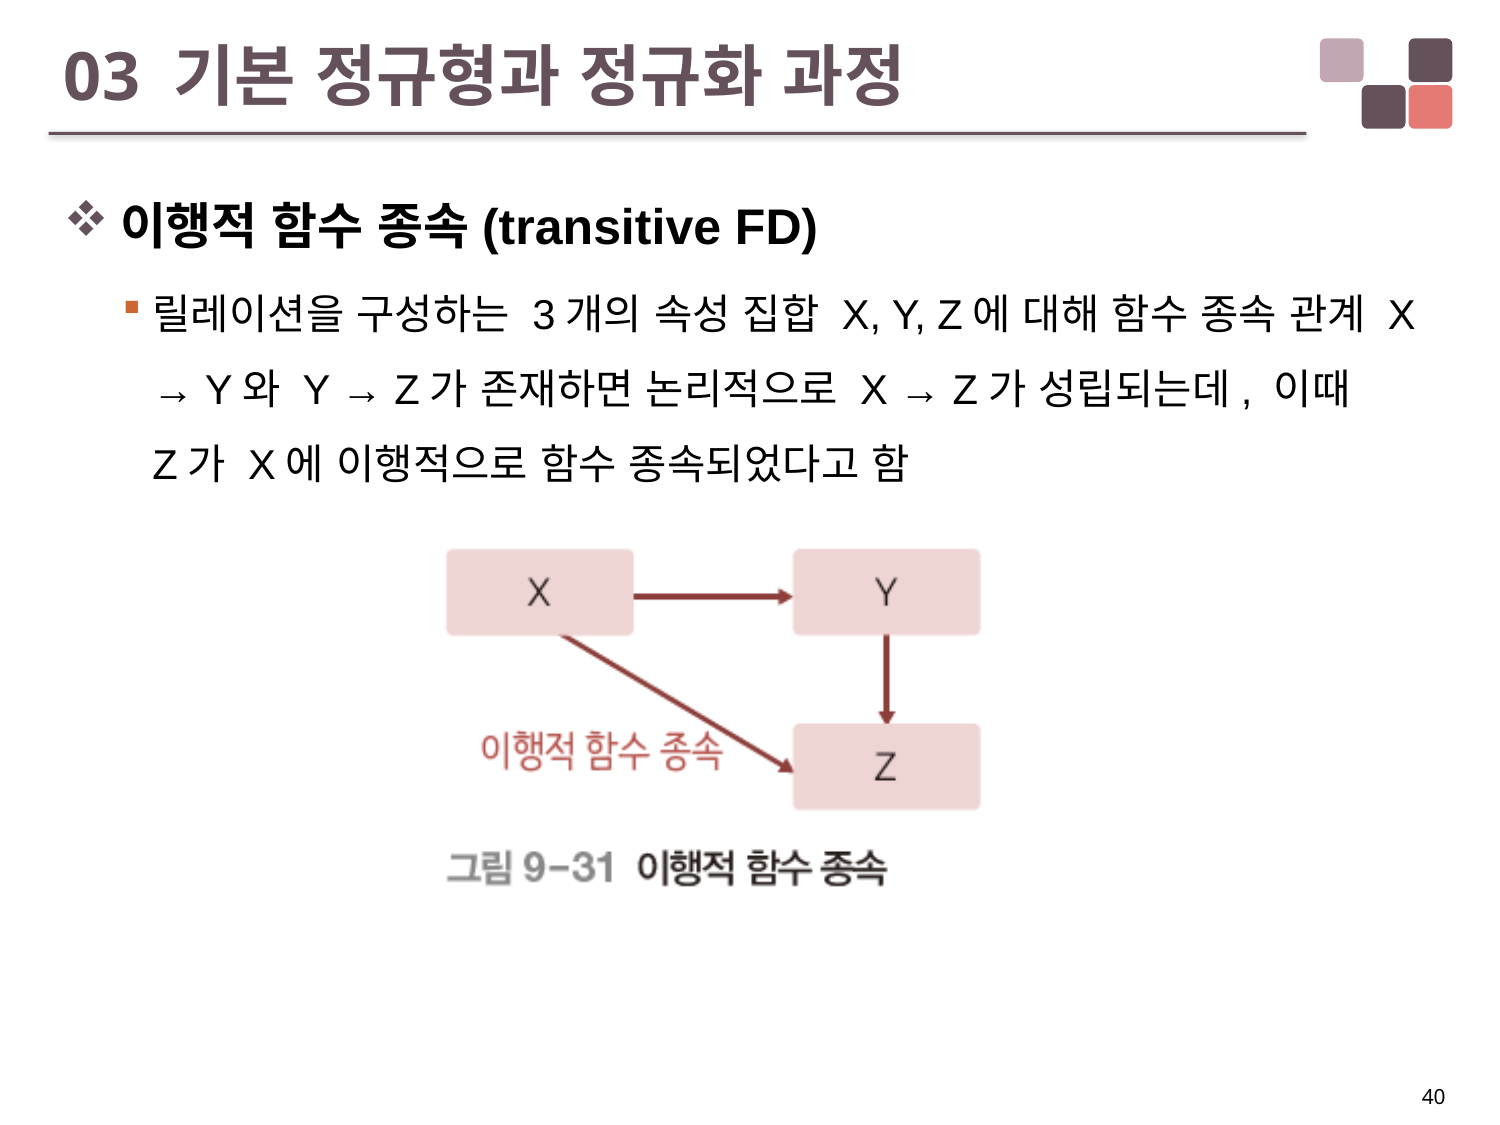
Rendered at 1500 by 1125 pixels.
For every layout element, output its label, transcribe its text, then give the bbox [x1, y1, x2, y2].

list 이행적 함수 종속(transitive FD) 릴레이션을 구성하는 3개의 속성 집합 X, Y, Z에 대해 함수 종속 관계 X → Y와 Y → Z가 존재하면 논리적으로 X → Z가 성립되는데, 이때 Z가 X에 이행적으로 함수 종속되었다고 함 [48, 187, 1452, 1097]
title 03 기본 정규형과 정규화 과정 [48, 25, 1459, 123]
picture [417, 525, 1025, 918]
